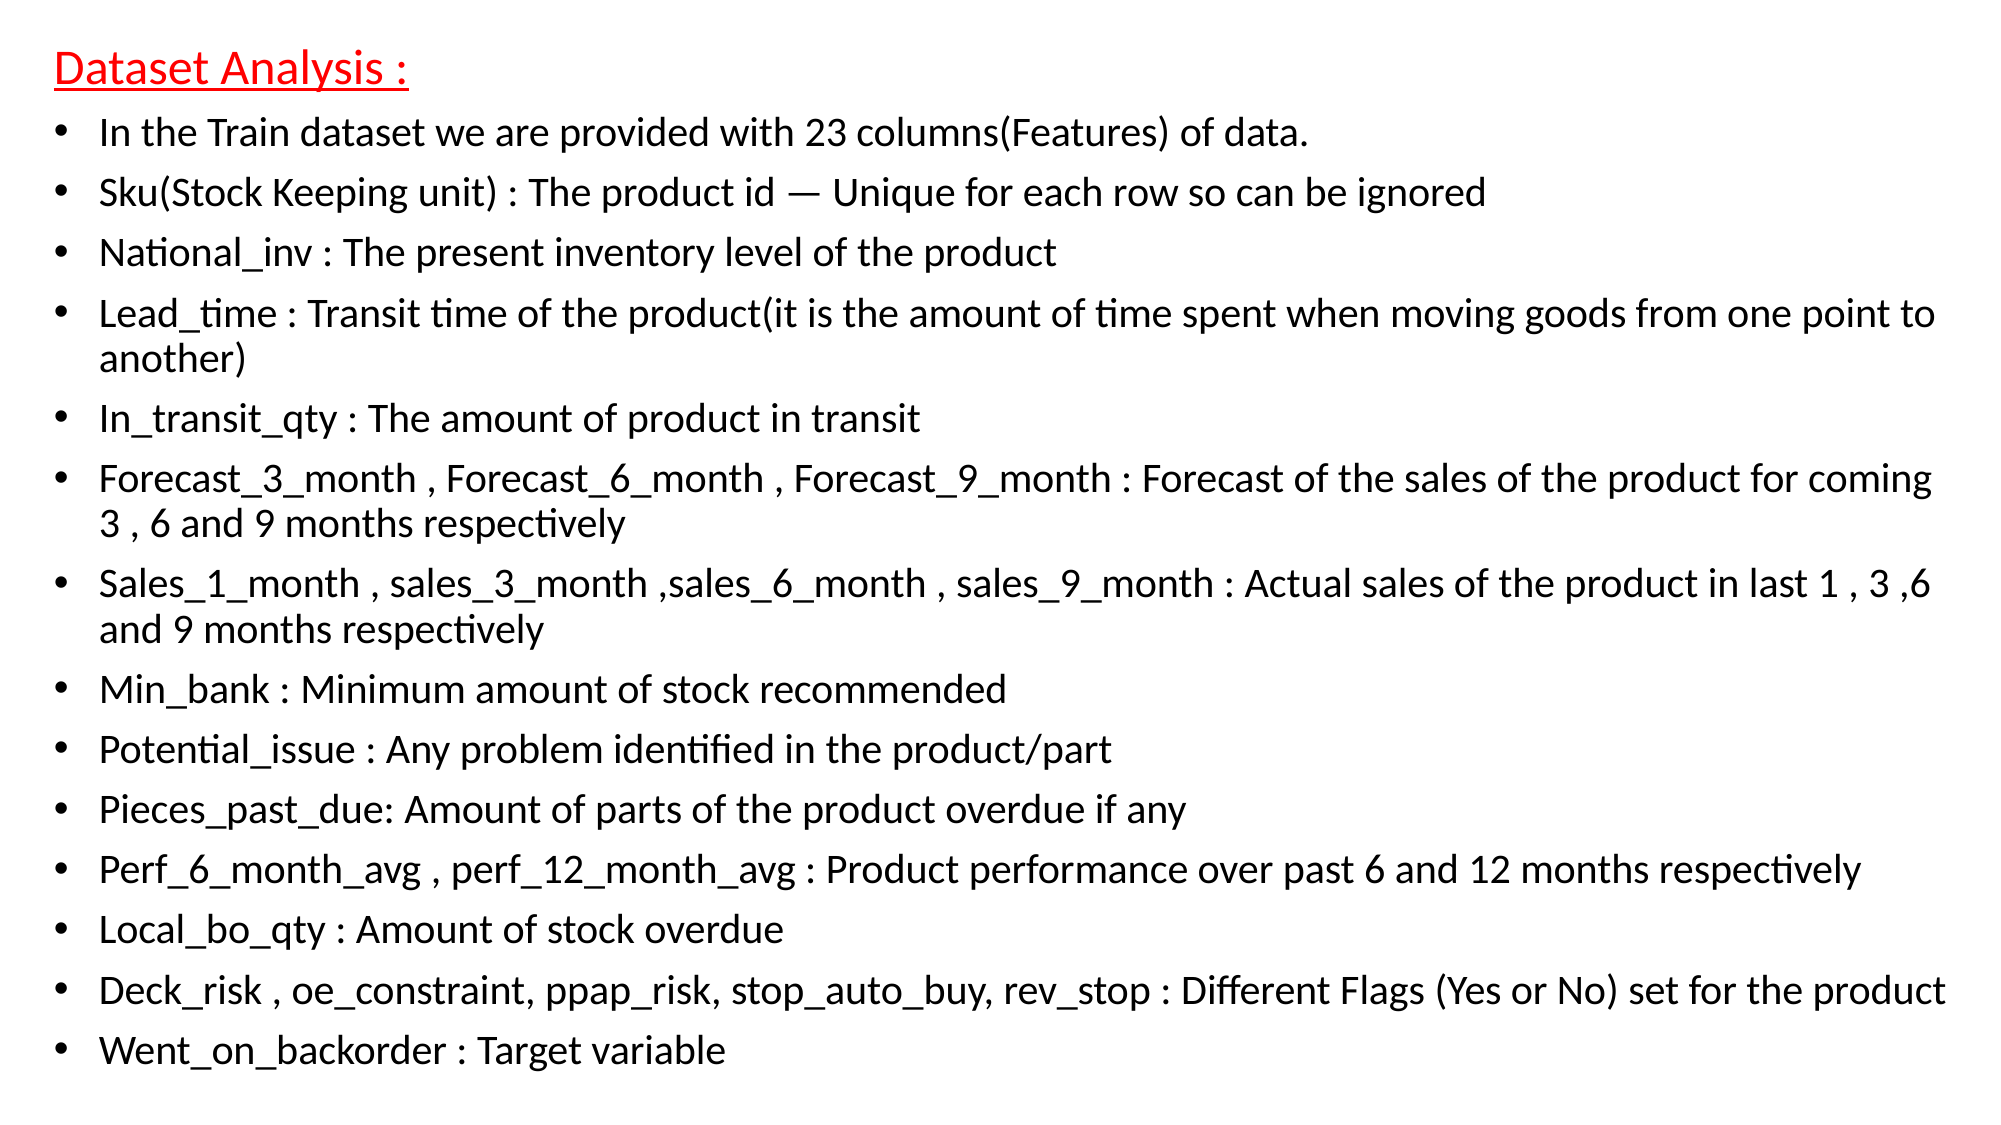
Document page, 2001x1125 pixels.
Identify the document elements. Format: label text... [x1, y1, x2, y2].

list Dataset Analysis : In the Train dataset we are provided with 23 columns(Features) of data. Sku(Stock Keeping unit) : The product id — Unique for each row so can be ignored National_inv : The present inventory level of the product Lead_time : Transit time of the product(it is the amount of time spent when moving goods from one point to another) In_transit_qty : The amount of product in transit Forecast_3_month , Forecast_6_month , Forecast_9_month : Forecast of the sales of the product for coming 3 , 6 and 9 months respectively Sales_1_month , sales_3_month ,sales_6_month , sales_9_month : Actual sales of the product in last 1 , 3 ,6 and 9 months respectively Min_bank : Minimum amount of stock recommended Potential_issue : Any problem identified in the product/part Pieces_past_due: Amount of parts of the product overdue if any Perf_6_month_avg , perf_12_month_avg : Product performance over past 6 and 12 months respectively Local_bo_qty : Amount of stock overdue Deck_risk , oe_constraint, ppap_risk, stop_auto_buy, rev_stop : Different Flags (Yes or No) set for the product Went_on_backorder : Target variable [38, 33, 1965, 1109]
